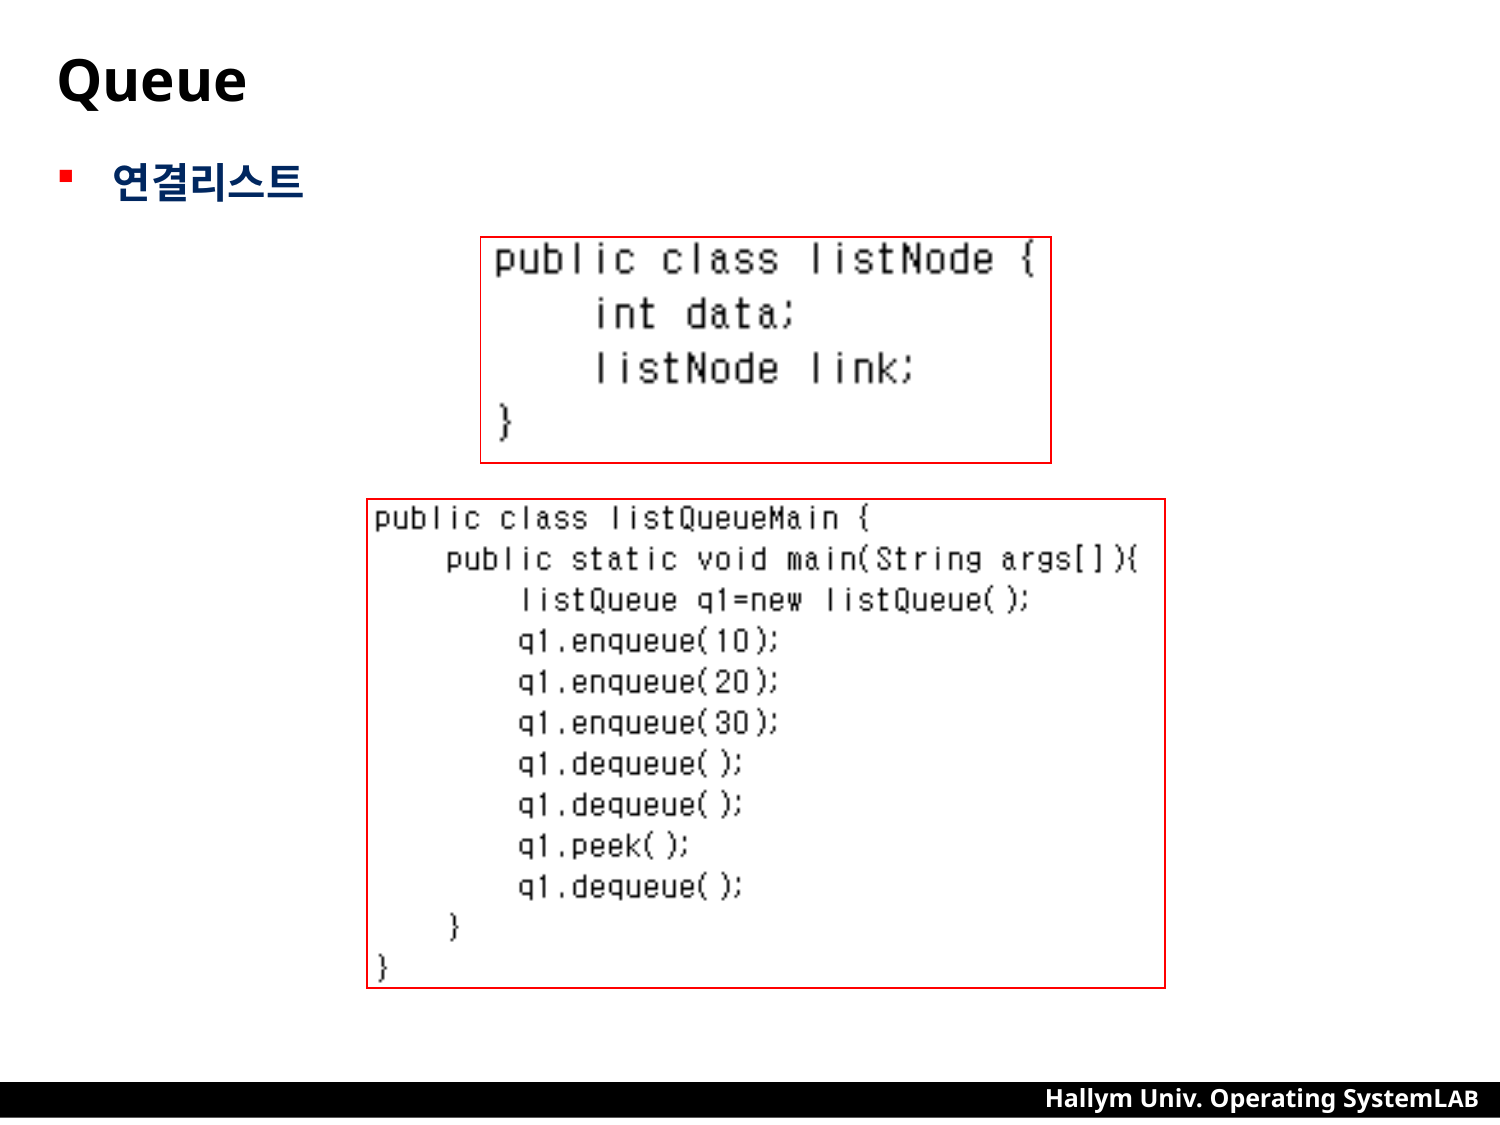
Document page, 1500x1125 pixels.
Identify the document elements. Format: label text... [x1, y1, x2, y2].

title Queue [40, 18, 1460, 138]
picture [367, 499, 1165, 988]
list 연결리스트 [40, 148, 1460, 1035]
picture [480, 237, 1051, 463]
